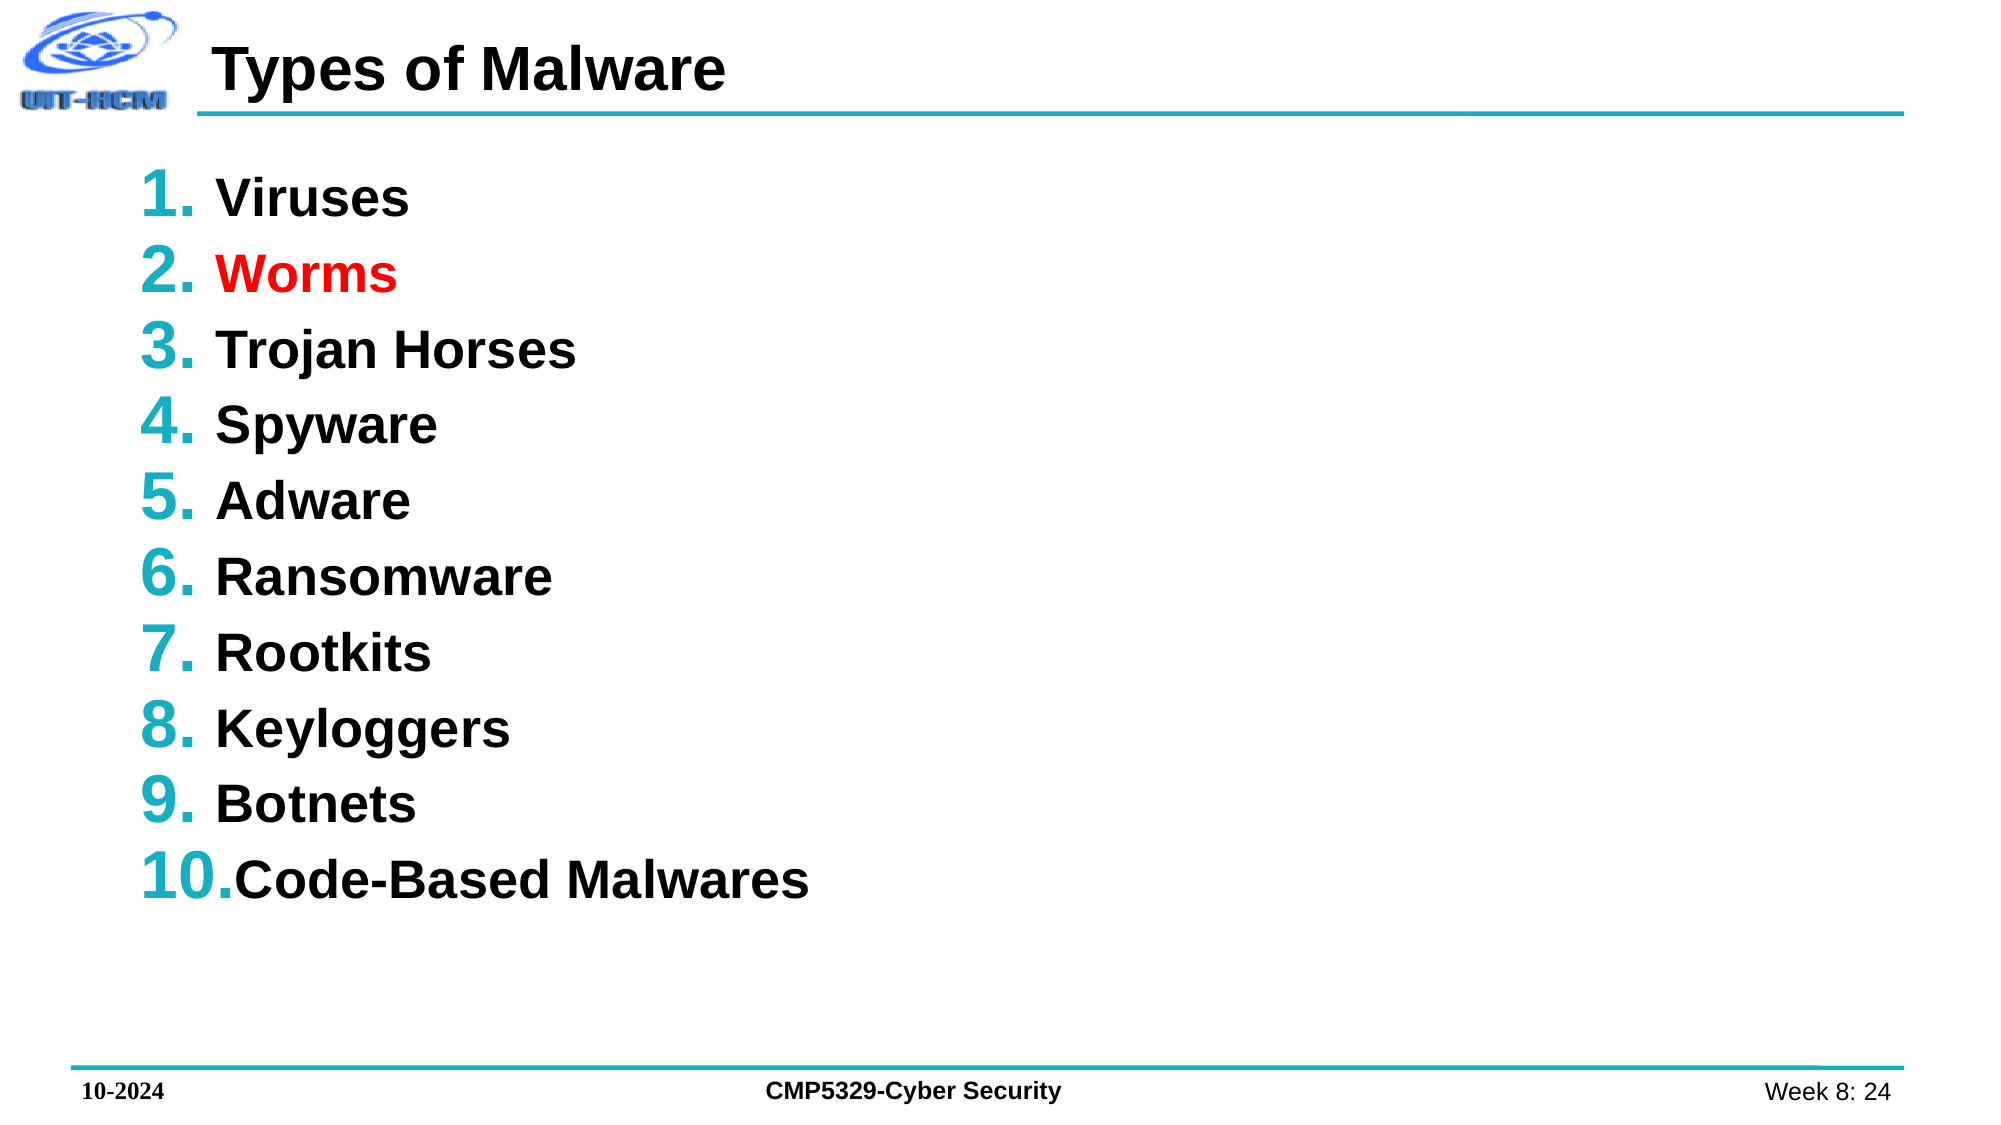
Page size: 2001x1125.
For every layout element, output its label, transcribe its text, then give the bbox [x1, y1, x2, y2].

list Viruses Worms Trojan Horses Spyware Adware Ransomware Rootkits Keyloggers Botnets Code-Based Malwares [125, 155, 1826, 970]
picture [1, 0, 196, 120]
title Types of Malware [196, 0, 1804, 130]
